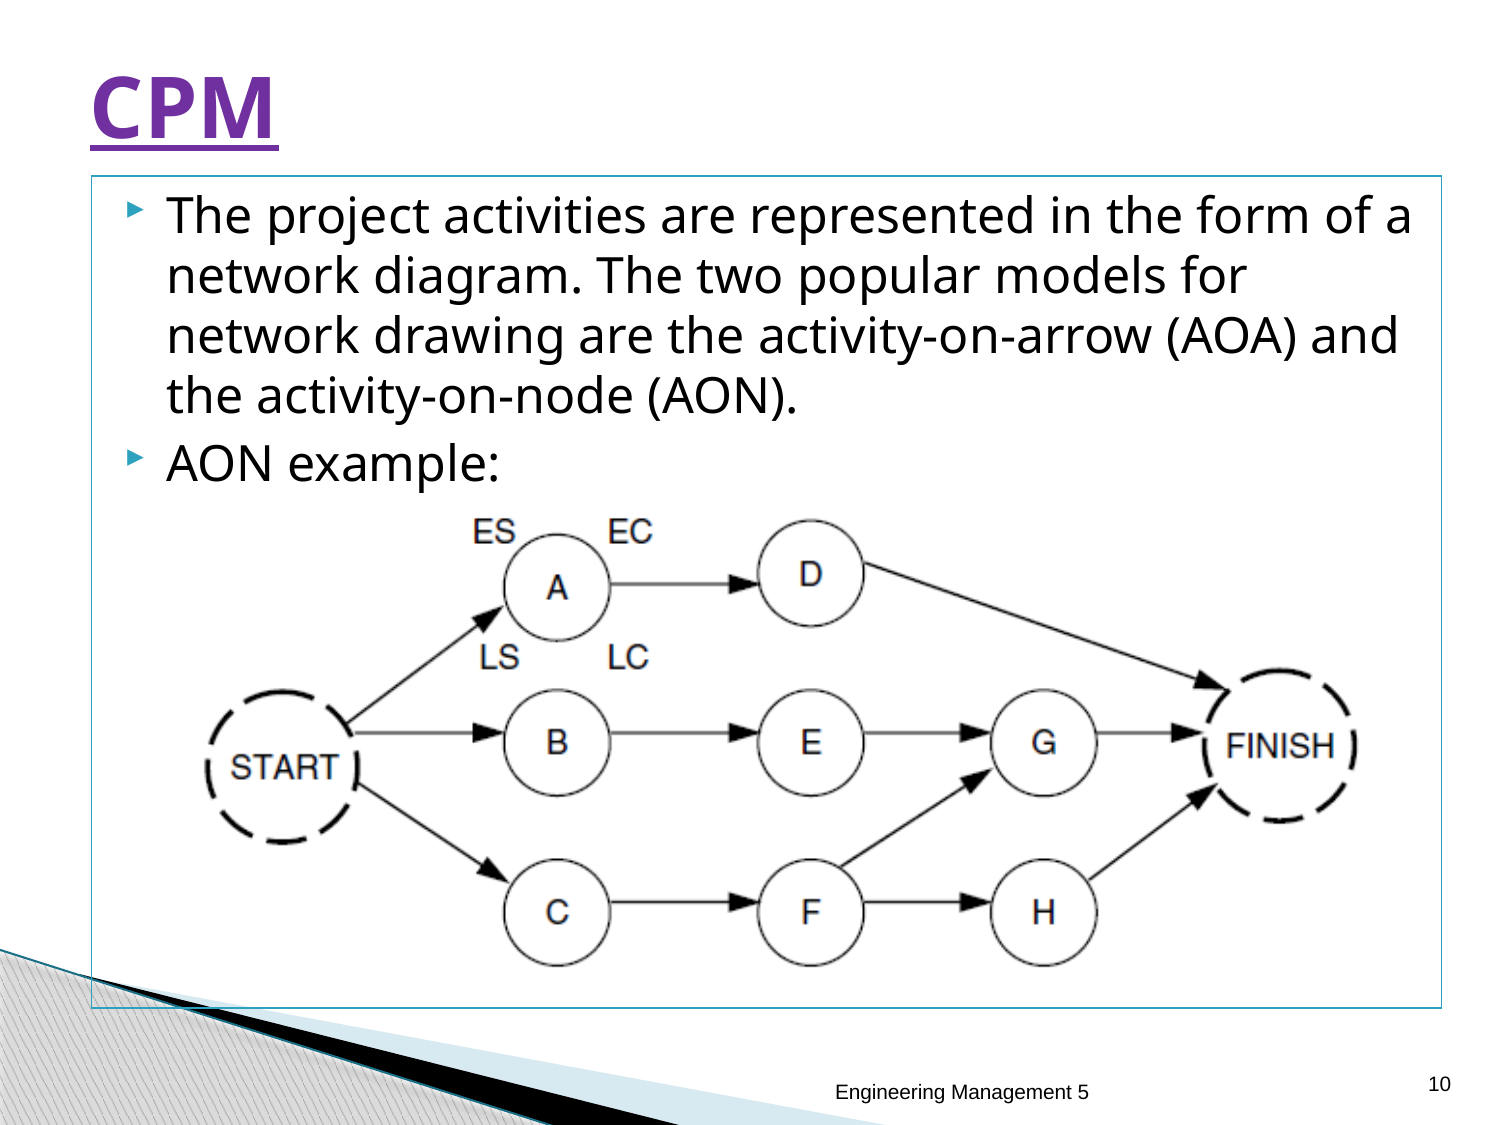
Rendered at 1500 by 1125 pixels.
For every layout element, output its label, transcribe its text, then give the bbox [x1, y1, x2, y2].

title CPM [75, 45, 1425, 164]
footer Engineering Management 5 [718, 1051, 1105, 1112]
list The project activities are represented in the form of a network diagram. The two popular models for network drawing are the activity-on-arrow (AOA) and the activity-on-node (AON). AON example: [91, 175, 1442, 1009]
slide_number 10 [1406, 1042, 1467, 1103]
picture [198, 515, 1361, 973]
